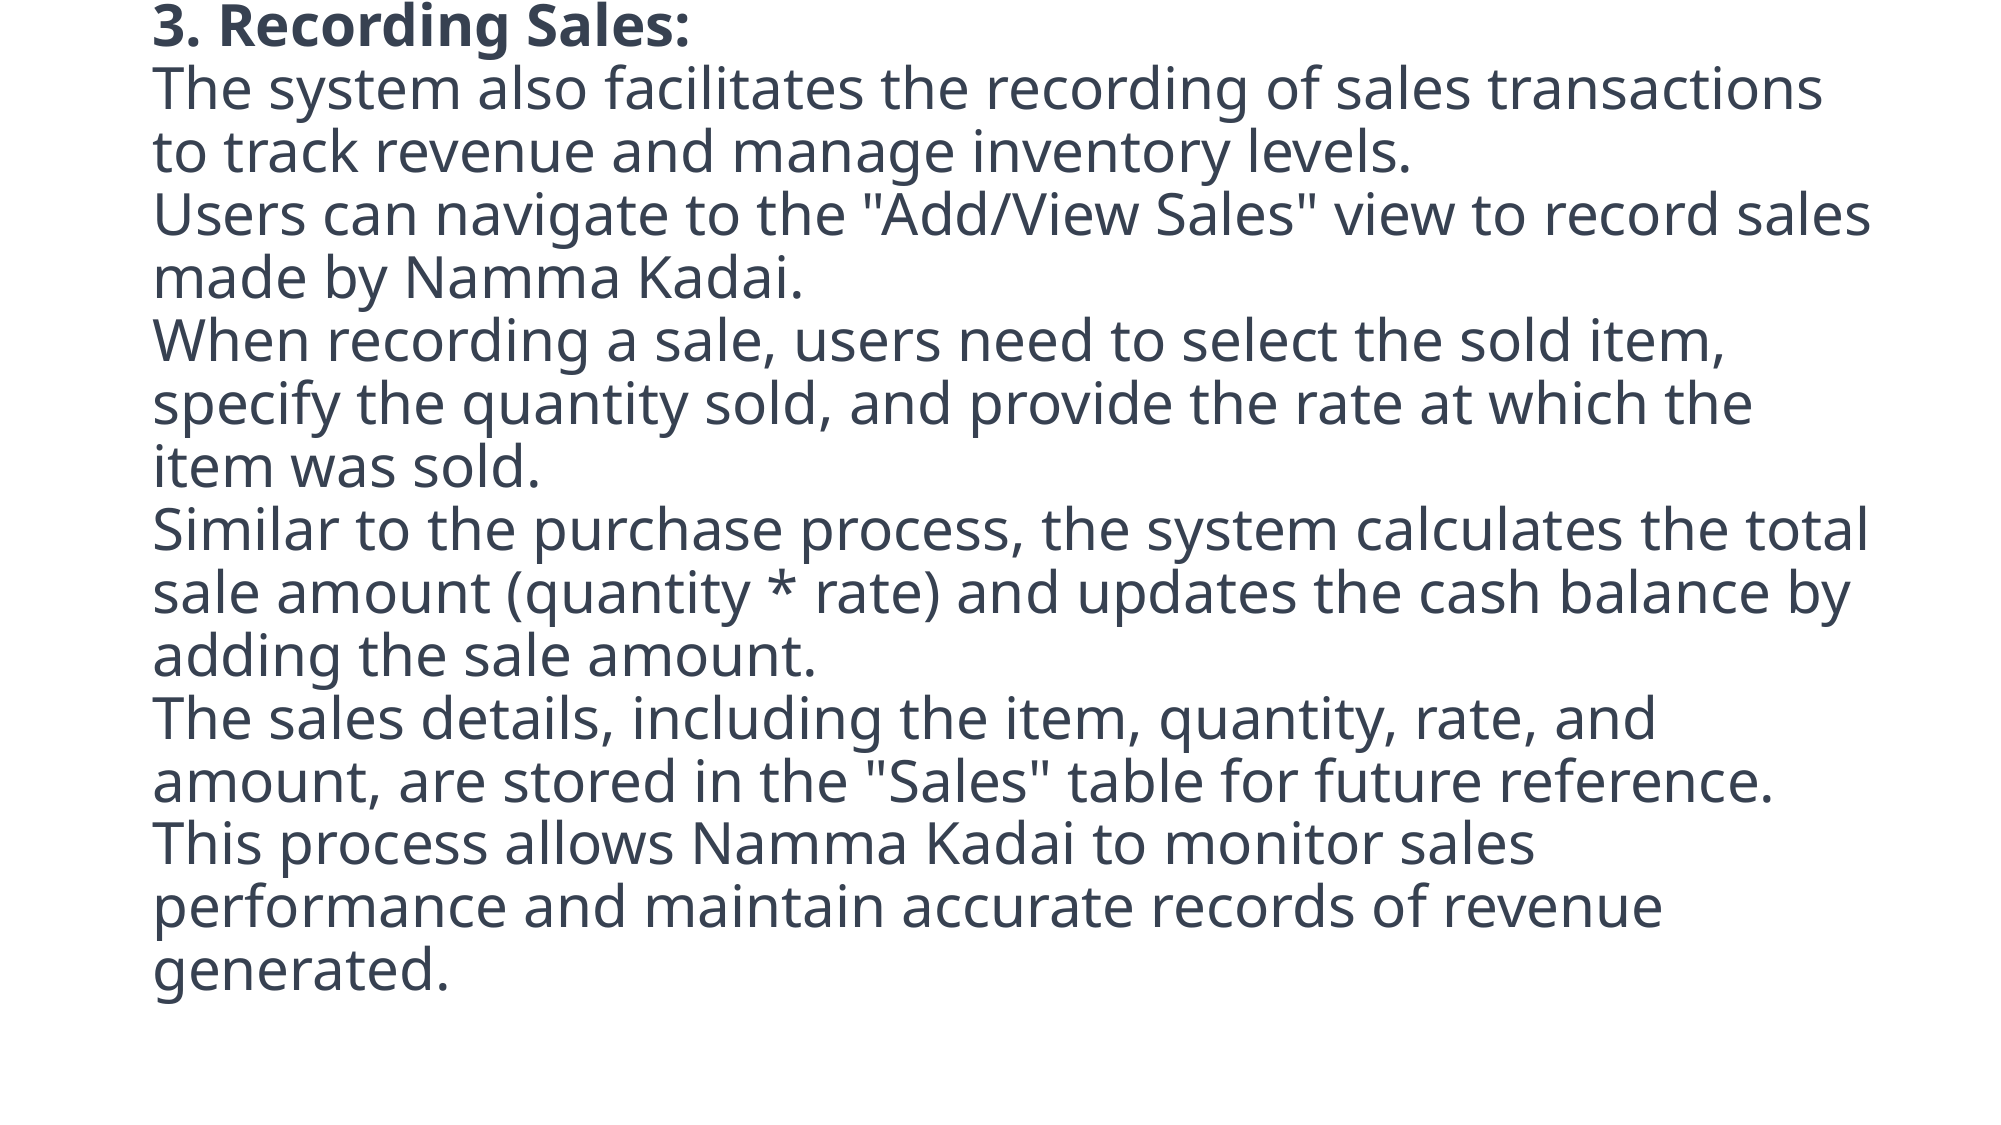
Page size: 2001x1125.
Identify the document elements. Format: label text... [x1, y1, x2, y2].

title 3. Recording Sales: The system also facilitates the recording of sales transactions to track revenue and manage inventory levels. Users can navigate to the "Add/View Sales" view to record sales made by Namma Kadai. When recording a sale, users need to select the sold item, specify the quantity sold, and provide the rate at which the item was sold. Similar to the purchase process, the system calculates the total sale amount (quantity * rate) and updates the cash balance by adding the sale amount. The sales details, including the item, quantity, rate, and amount, are stored in the "Sales" table for future reference. This process allows Namma Kadai to monitor sales performance and maintain accurate records of revenue generated. [137, 59, 1902, 1010]
